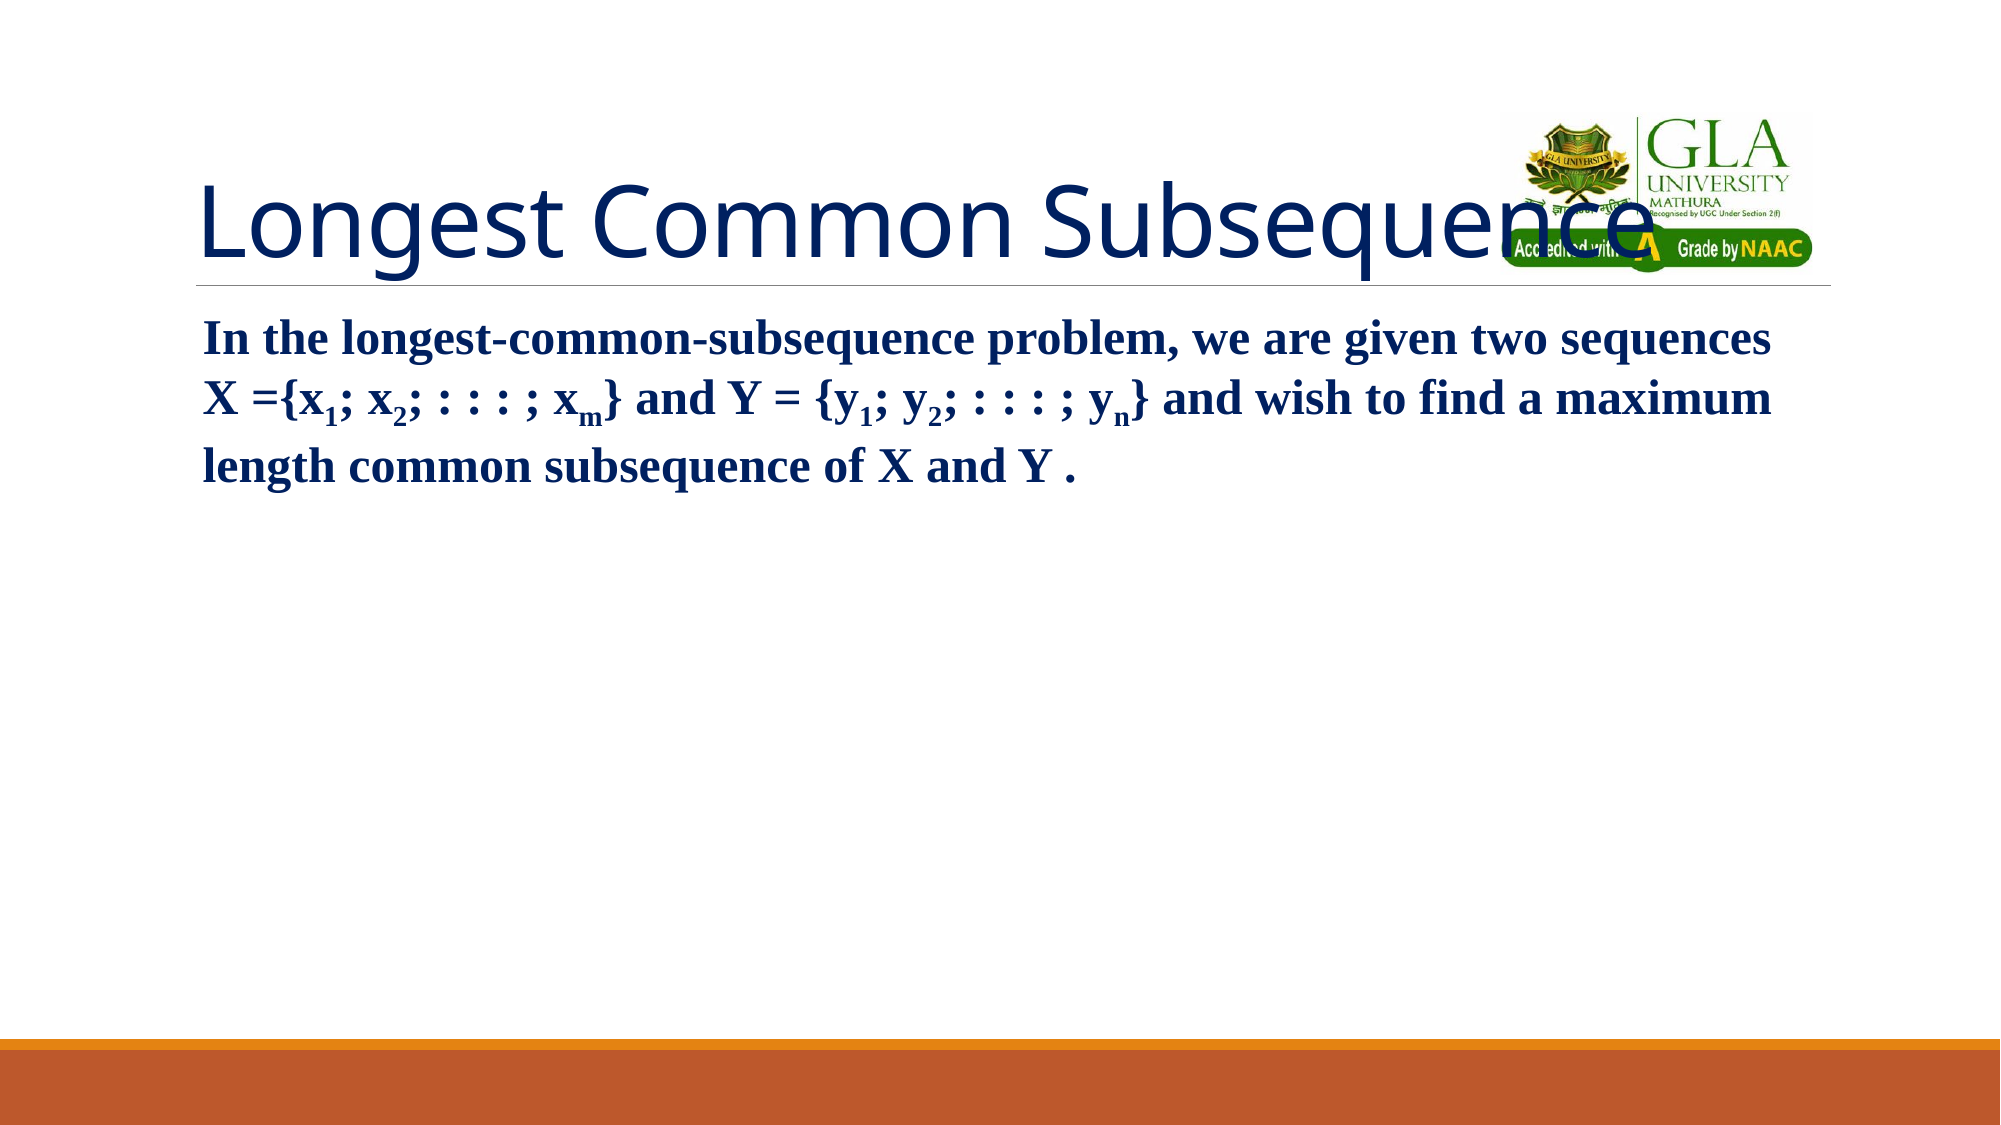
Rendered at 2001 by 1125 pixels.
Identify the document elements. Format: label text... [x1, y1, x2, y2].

picture [1499, 111, 1813, 276]
title Longest Common Subsequence [180, 47, 1830, 285]
text_box In the longest-common-subsequence problem, we are given two sequences X ={x1; x2; : : : ; xm} and Y = {y1; y2; : : : ; yn} and wish to find a maximum length common subsequence of X and Y . [187, 296, 1838, 501]
